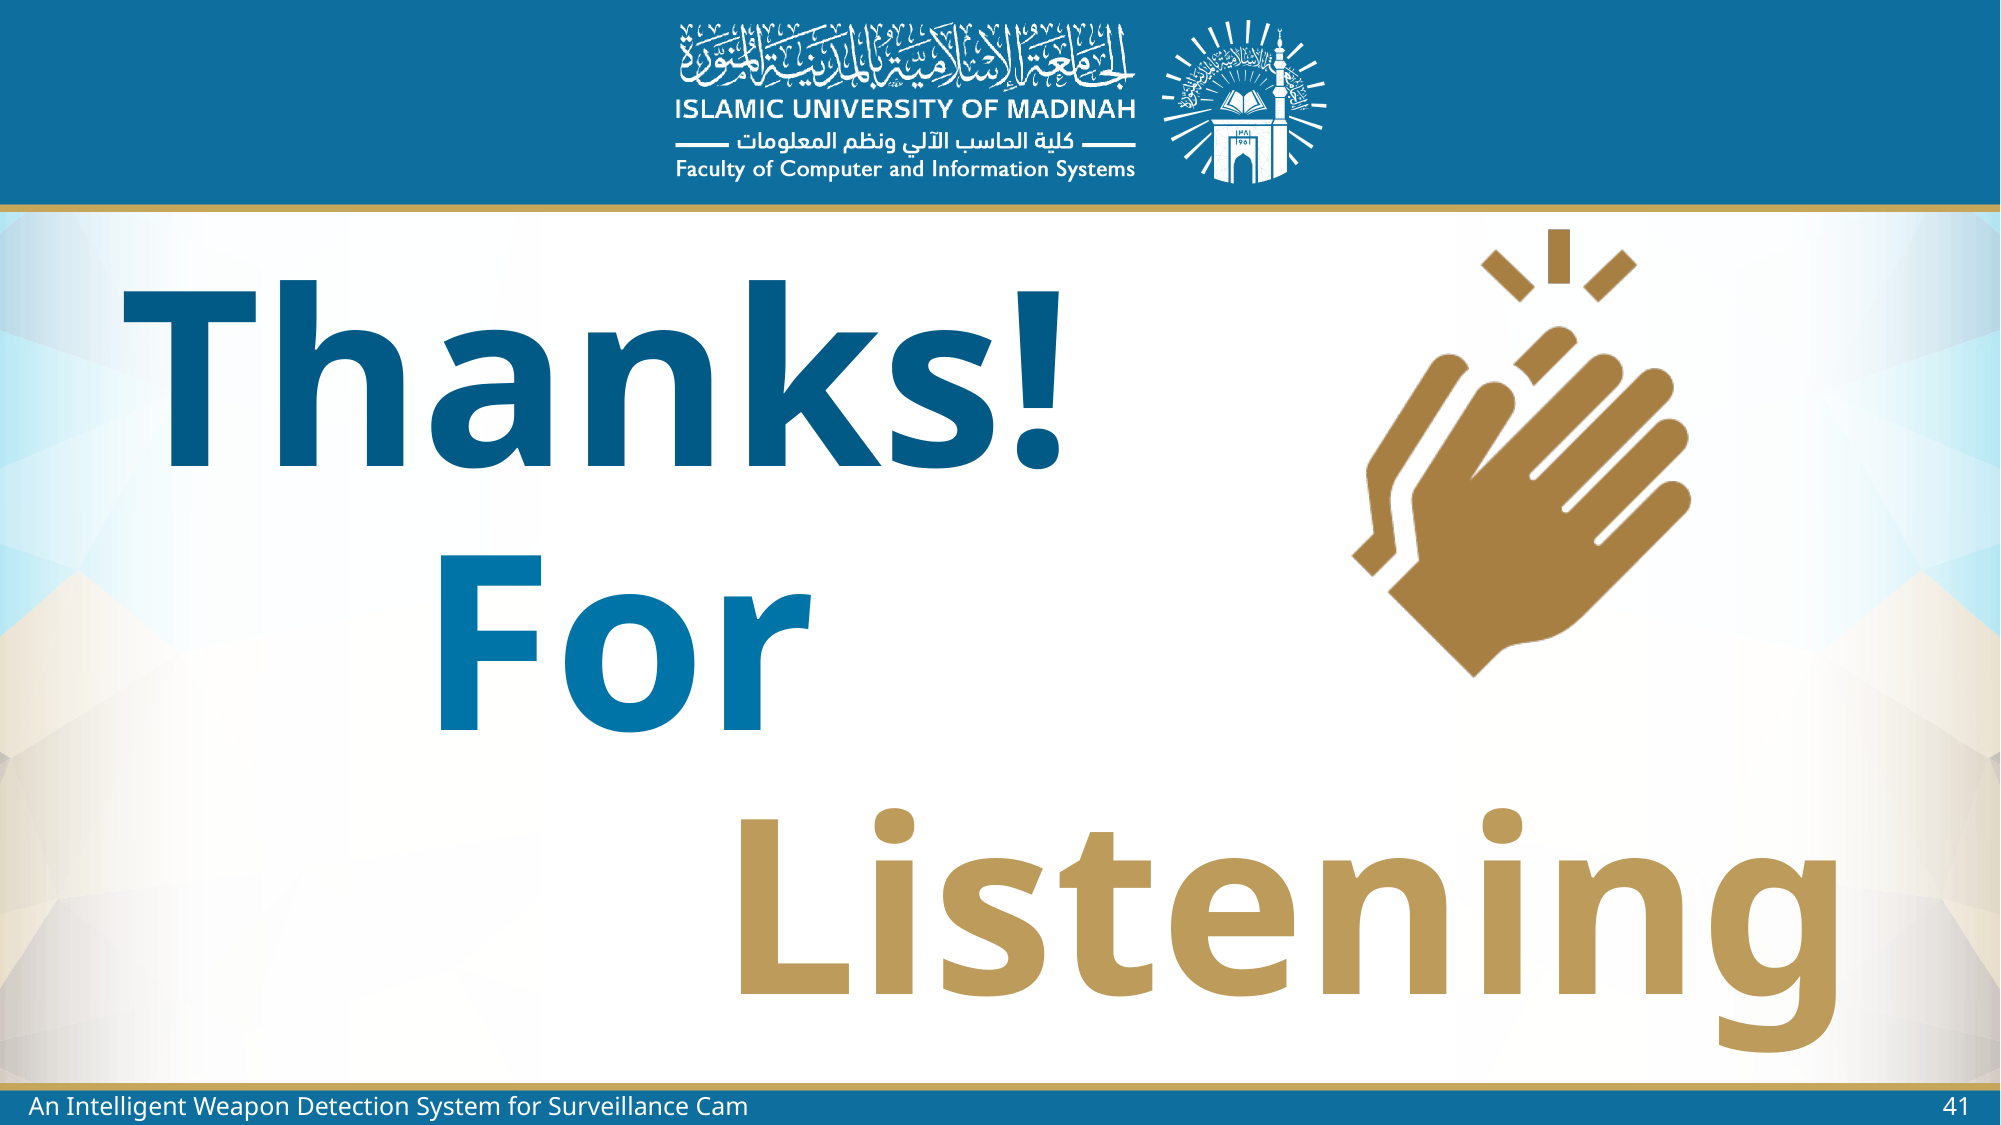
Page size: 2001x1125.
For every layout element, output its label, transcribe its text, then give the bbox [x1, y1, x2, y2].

footer An Intelligent Weapon Detection System for Surveillance Cameras [13, 1089, 775, 1125]
slide_number 41 [1572, 1089, 1987, 1125]
picture [0, 0, 2001, 1125]
text_box Thanks! For Listening [119, 123, 1881, 1048]
